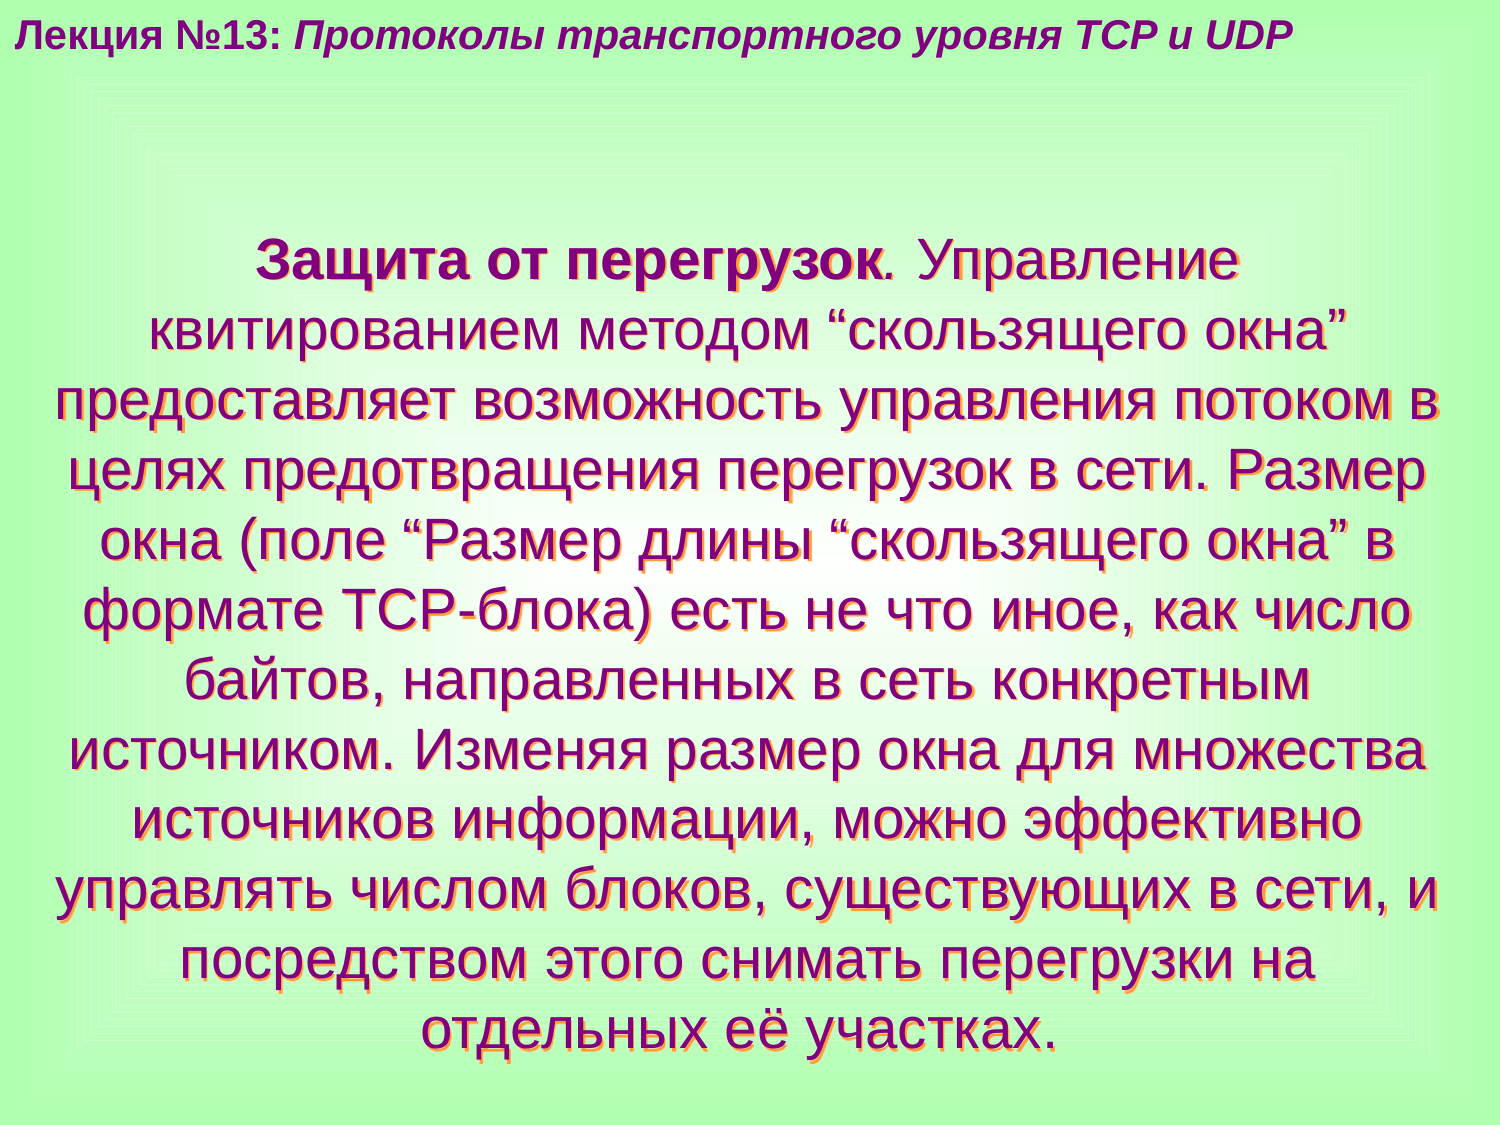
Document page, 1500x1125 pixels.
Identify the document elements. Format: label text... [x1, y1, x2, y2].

text_box Лекция №13: Протоколы транспортного уровня TCP и UDP [0, 0, 1355, 65]
text_box Защита от перегрузок. Управление квитированием методом “скользящего окна” предоставляет возможность управления потоком в целях предотвращения перегрузок в сети. Размер окна (поле “Размер длины “скользящего окна” в формате ТСР-блока) есть не что иное, как число байтов, направленных в сеть конкретным источником. Изменяя размер окна для множества источников информации, можно эффективно управлять числом блоков, существующих в сети, и посредством этого снимать перегрузки на отдельных её участках. [36, 213, 1459, 1068]
